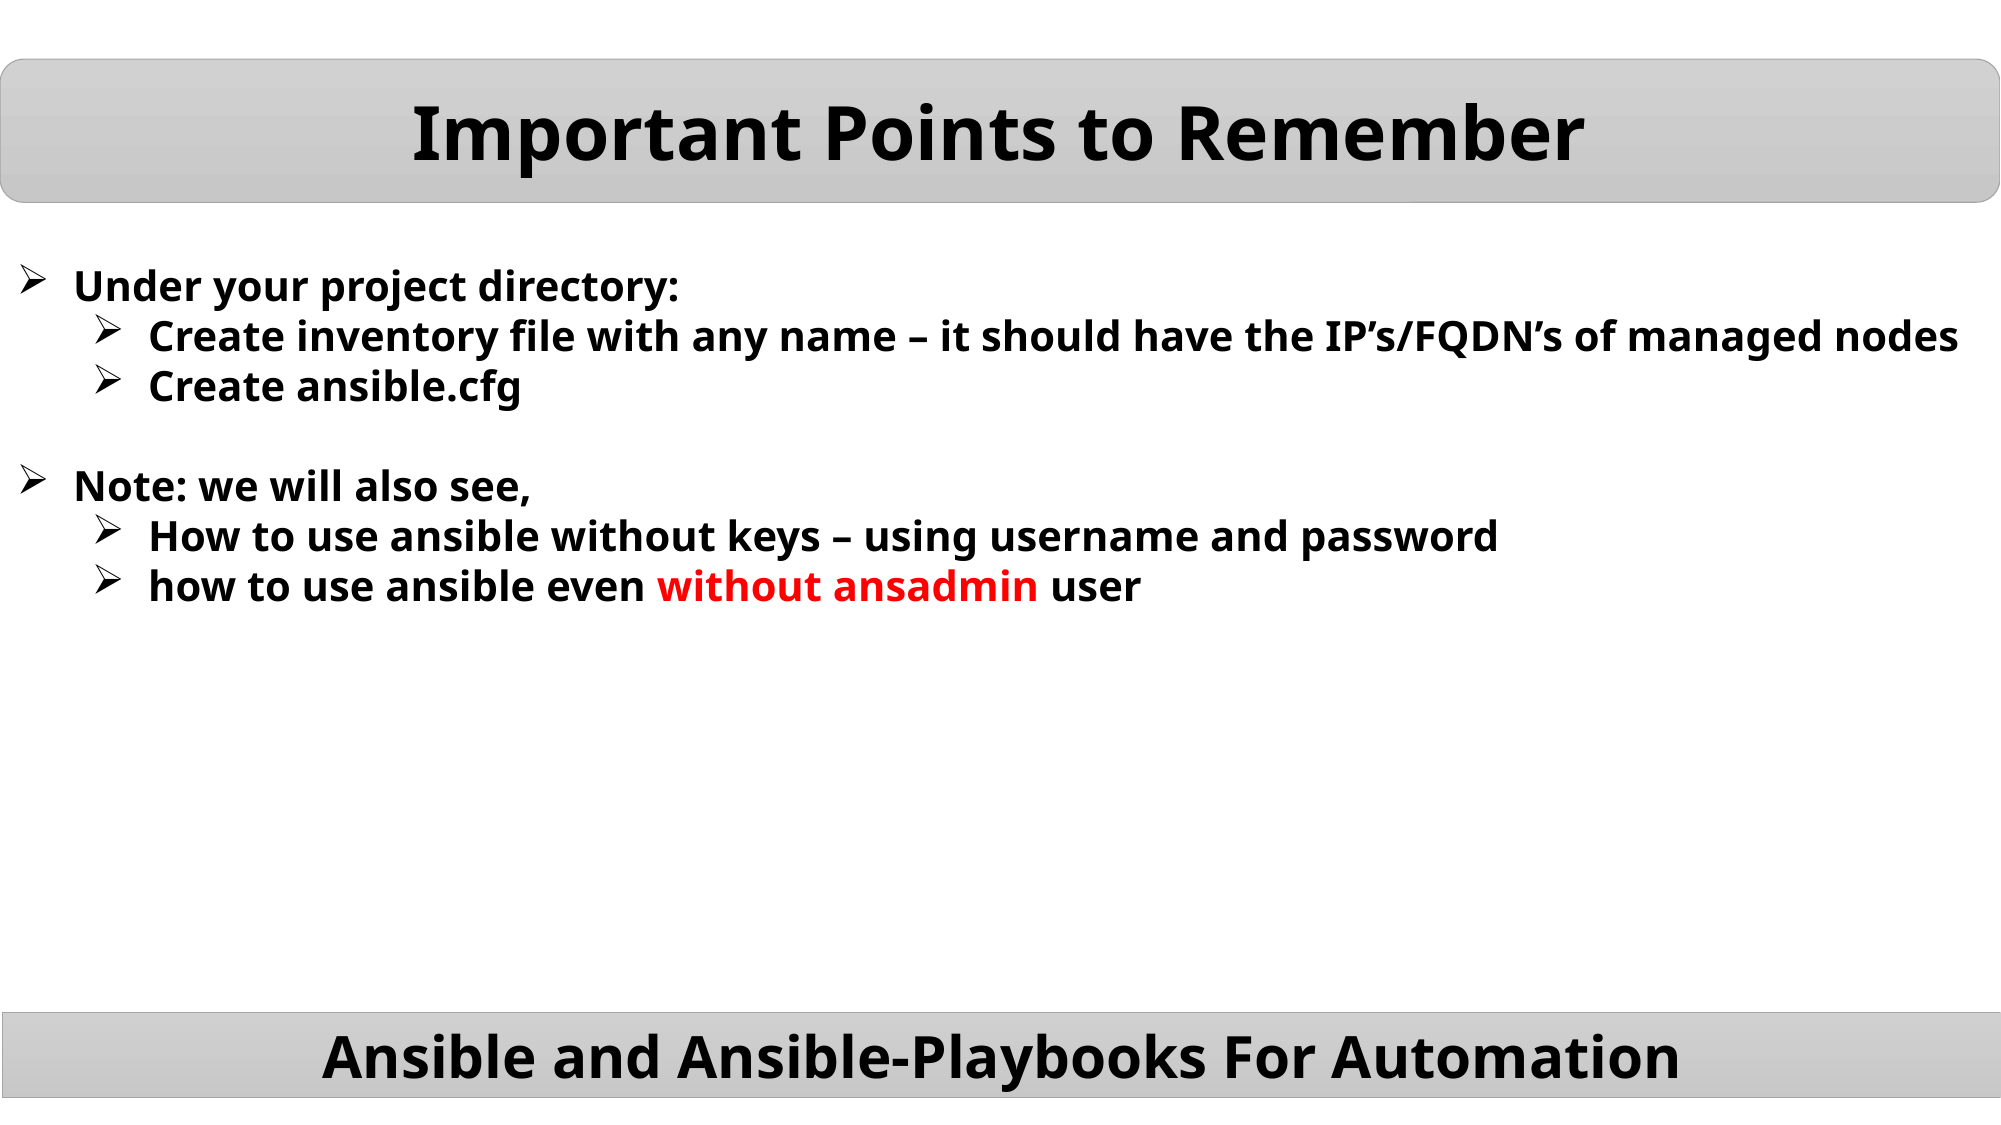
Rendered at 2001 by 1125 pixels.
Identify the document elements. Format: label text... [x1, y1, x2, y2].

text_box Under your project directory: Create inventory file with any name – it should have the IP’s/FQDN’s of managed nodes Create ansible.cfg Note: we will also see, How to use ansible without keys – using username and password how to use ansible even without ansadmin user [2, 202, 2000, 668]
text_box Ansible and Ansible-Playbooks For Automation [2, 1012, 2000, 1098]
text_box Important Points to Remember [0, 58, 2000, 202]
